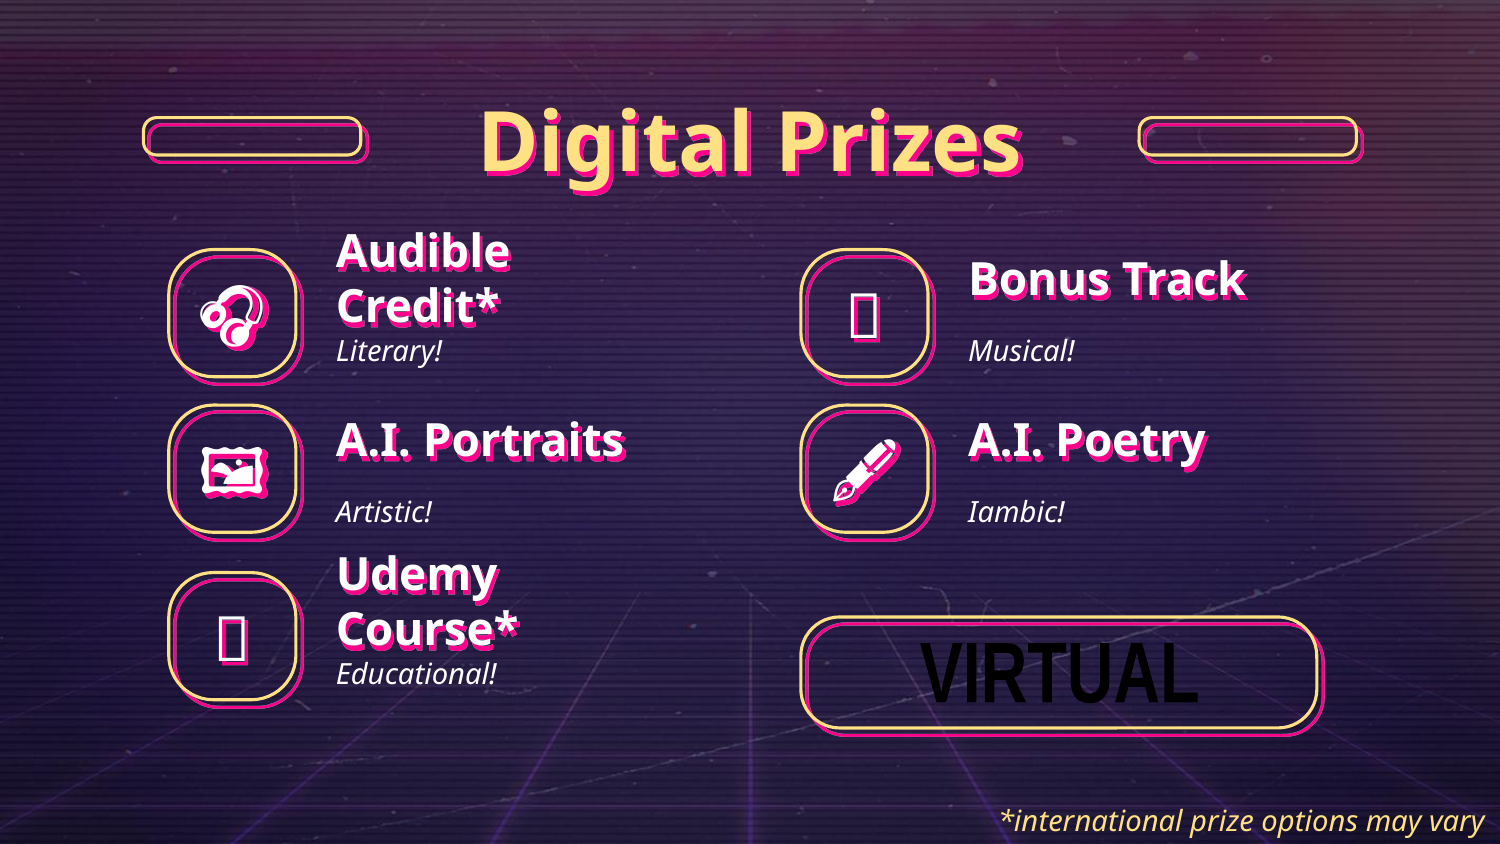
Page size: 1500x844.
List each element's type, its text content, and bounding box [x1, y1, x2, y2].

subtitle Artistic! [320, 467, 700, 555]
title Audible Credit* [320, 233, 700, 306]
text_box *international prize options may vary [952, 794, 1500, 844]
title Digital Prizes [118, 72, 1382, 167]
subtitle Musical! [953, 306, 1332, 393]
title 🖋 [800, 405, 928, 533]
title A.I. Poetry [953, 395, 1332, 467]
picture [0, 0, 1500, 844]
title A.I. Portraits [320, 395, 700, 467]
title 🎹 [800, 249, 928, 377]
title Bonus Track [953, 233, 1332, 306]
title 🎧 [168, 249, 296, 377]
text_box [800, 616, 1317, 728]
title 🏫 [168, 572, 296, 700]
subtitle Literary! [320, 306, 700, 393]
subtitle Educational! [320, 629, 700, 716]
subtitle Iambic! [953, 467, 1332, 555]
title 🖼 [168, 405, 296, 533]
title Udemy Course* [320, 556, 700, 629]
